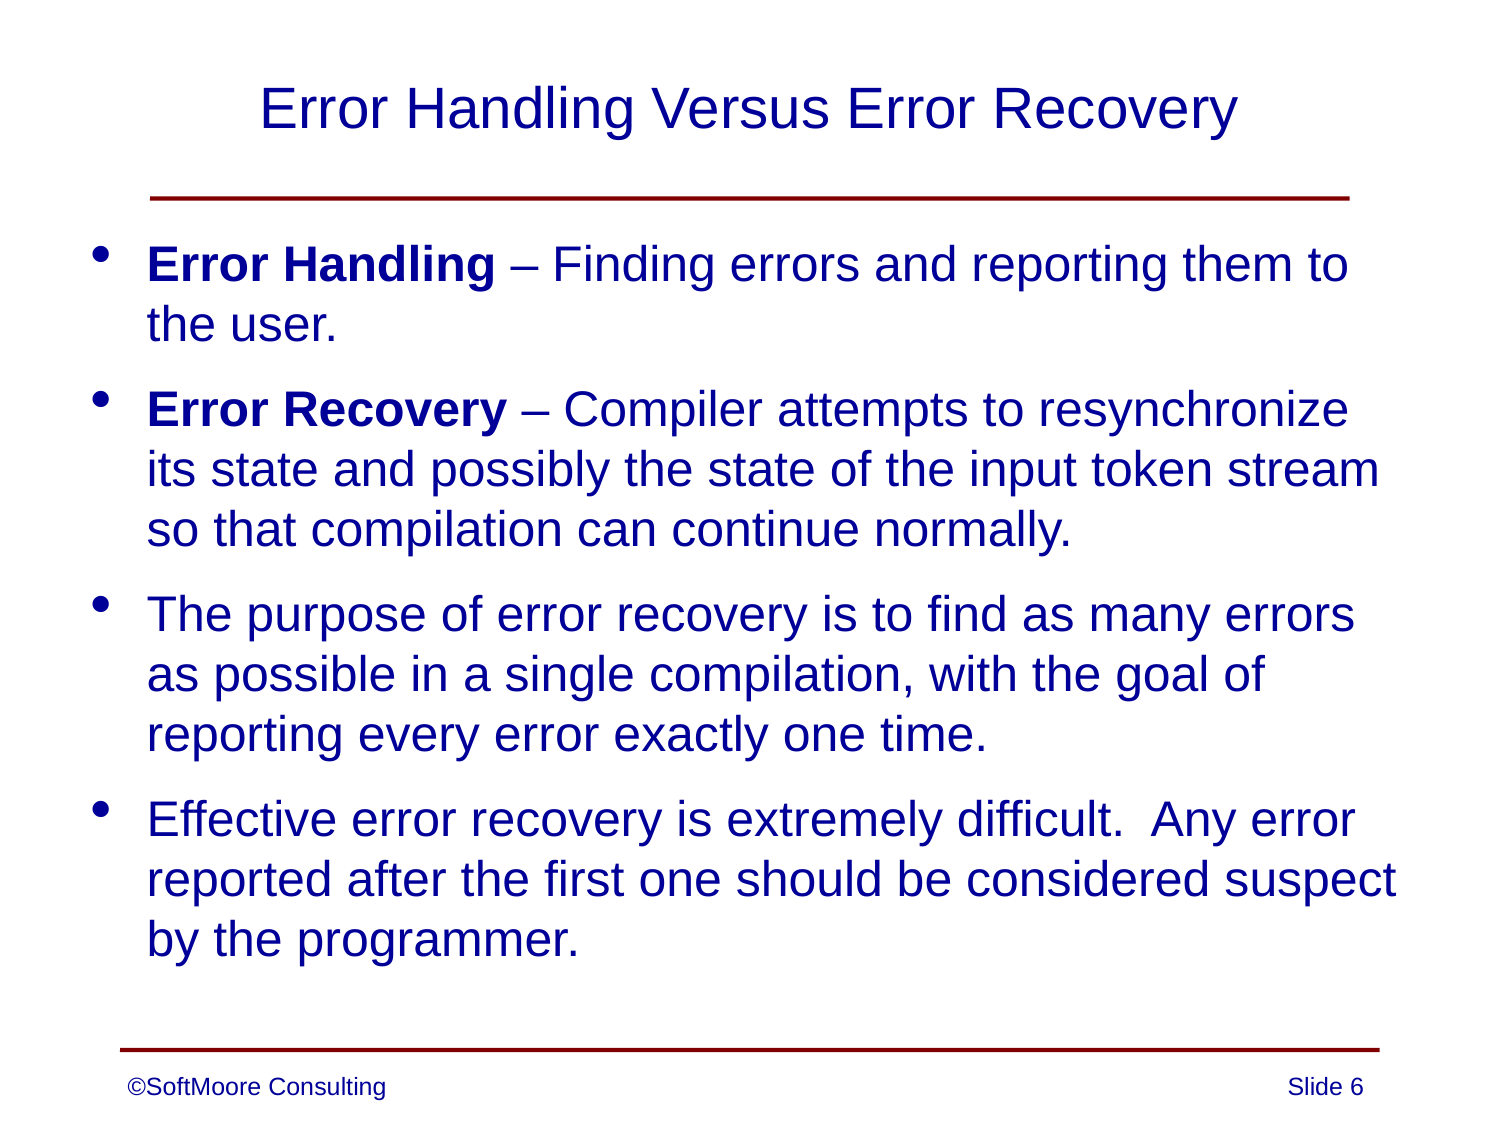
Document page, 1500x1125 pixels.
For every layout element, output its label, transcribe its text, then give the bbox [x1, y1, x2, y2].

title Error Handling Versus Error Recovery [149, 22, 1350, 188]
footer ©SoftMoore Consulting [111, 1061, 563, 1109]
slide_number Slide 6 [1078, 1061, 1380, 1109]
list Error Handling – Finding errors and reporting them to the user. Error Recovery – Compiler attempts to resynchronize its state and possibly the state of the input token stream so that compilation can continue normally. The purpose of error recovery is to find as many errors as possible in a single compilation, with the goal of reporting every error exactly one time. Effective error recovery is extremely difficult. Any error reported after the first one should be considered suspect by the programmer. [74, 223, 1425, 1034]
